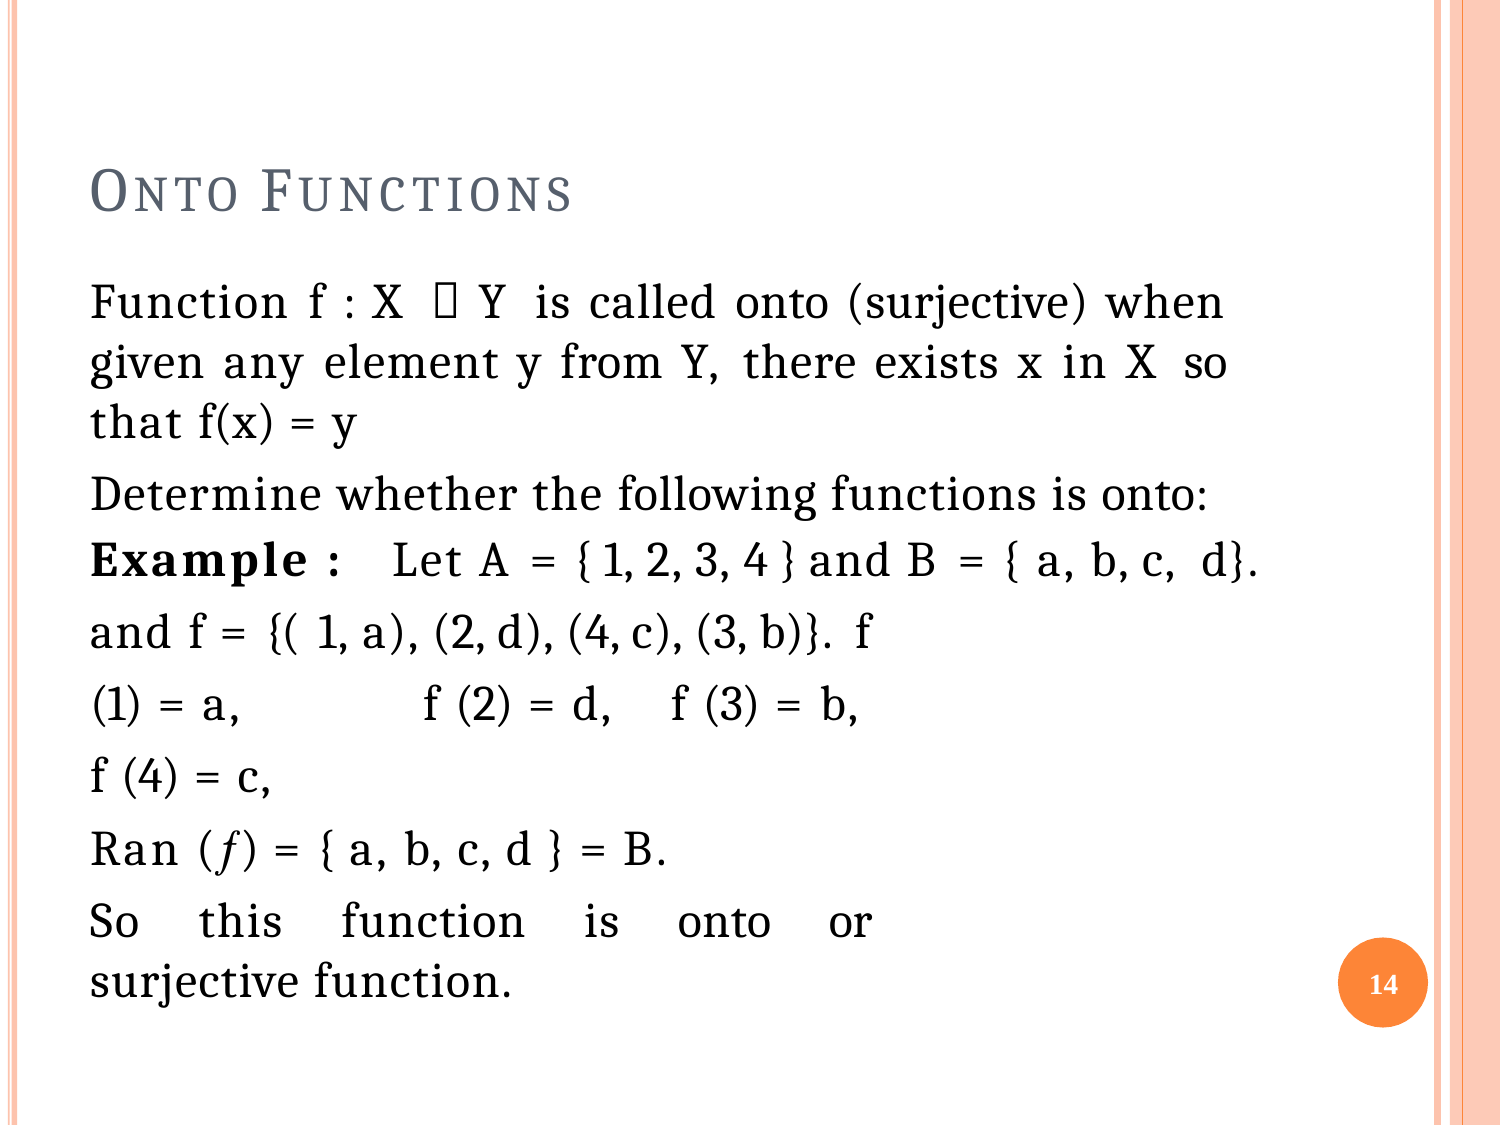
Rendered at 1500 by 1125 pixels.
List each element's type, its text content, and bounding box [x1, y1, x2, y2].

text_box Function f : X  Y is called onto (surjective) when given any element y from Y, there exists x in X so that f(x) = y Determine whether the following functions is onto: Example : Let A = { 1, 2, 3, 4 } and B = { a, b, c, d}. and f = {( 1, a), (2, d), (4, c), (3, b)}. f (1) = a, f (2) = d, f (3) = b, f (4) = c, Ran () = { a, b, c, d } = B. So this function is onto or surjective function. [87, 266, 1264, 1008]
title ONTO FUNCTIONS [87, 147, 596, 266]
text_box 14 [1366, 962, 1401, 1000]
